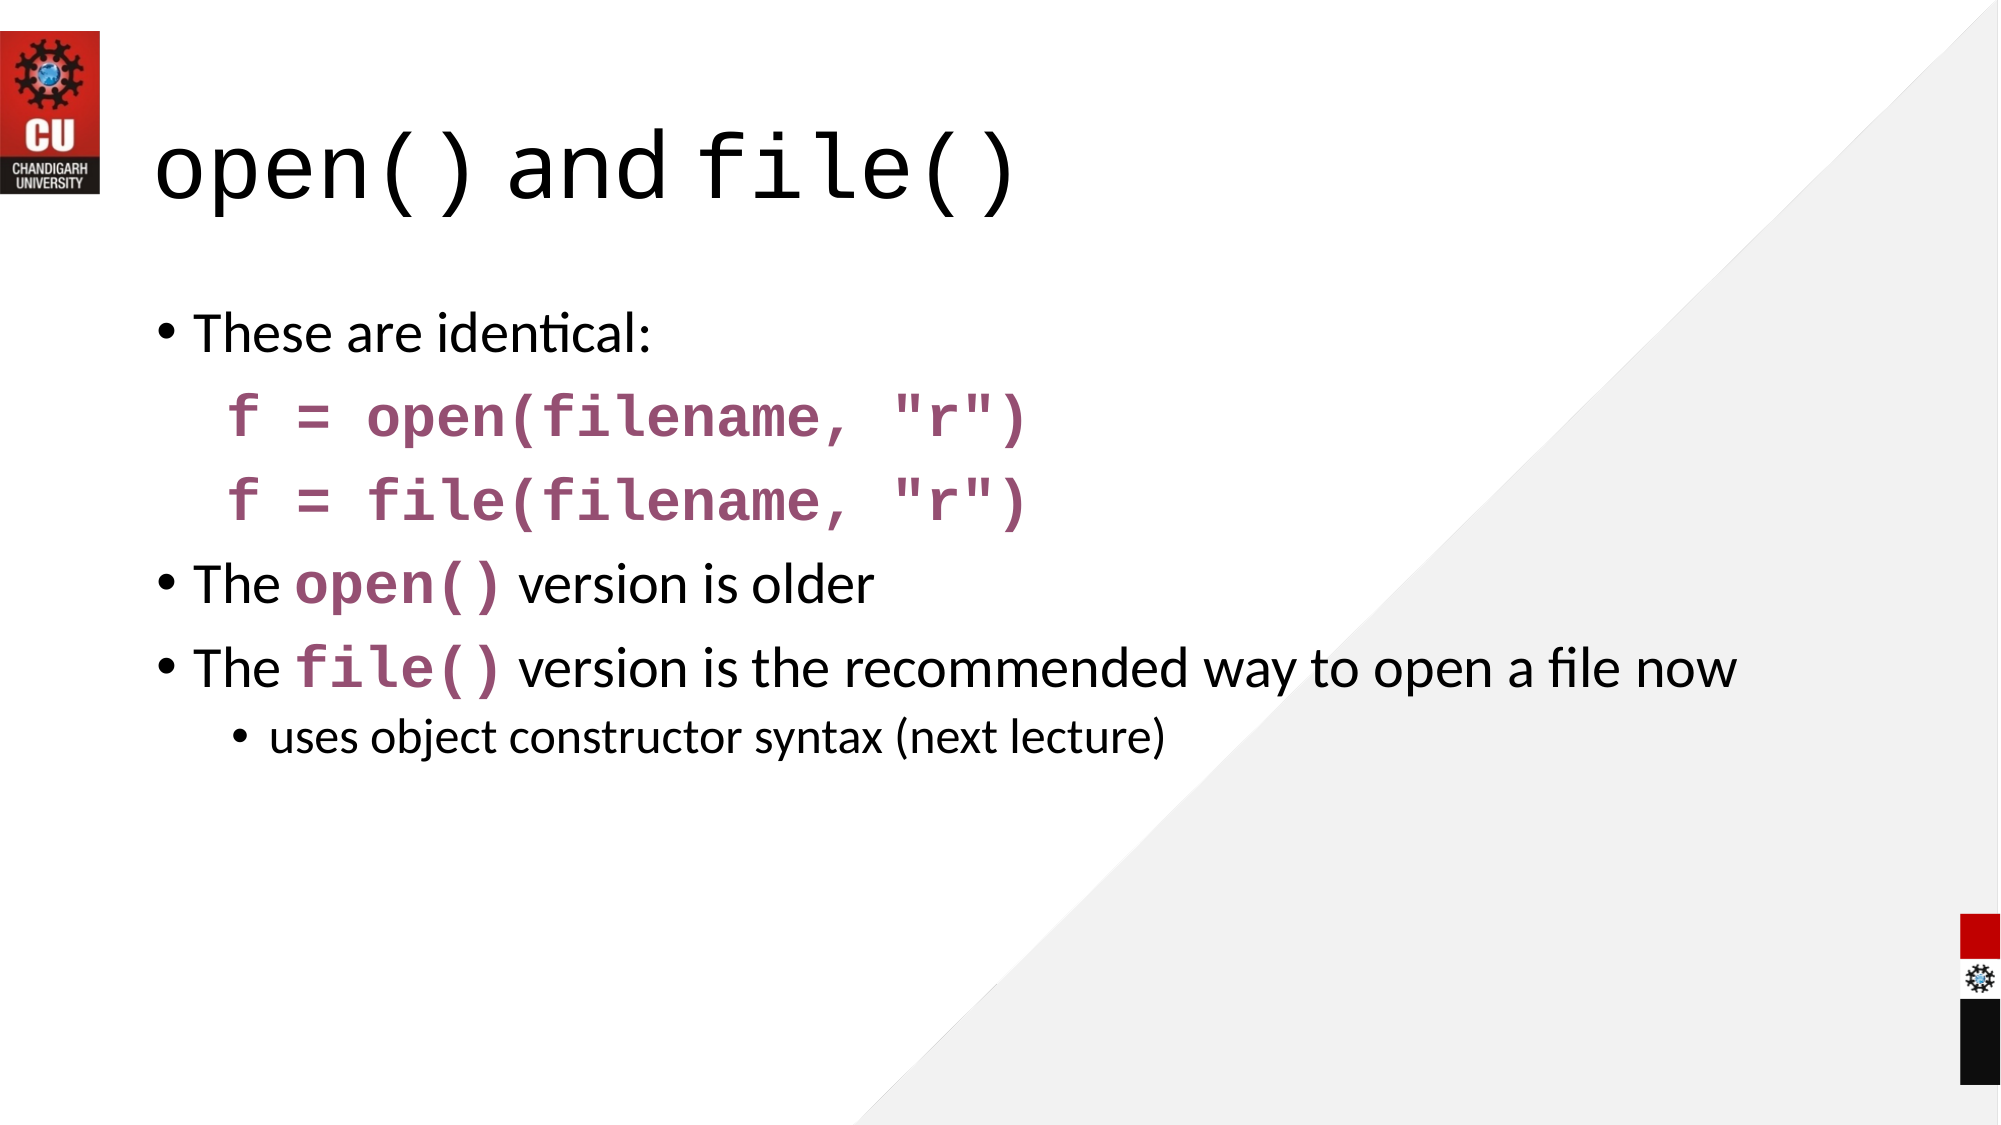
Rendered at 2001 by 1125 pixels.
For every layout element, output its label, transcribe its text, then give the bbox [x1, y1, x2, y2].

title open() and file() [137, 59, 1863, 278]
picture [0, 0, 2001, 1125]
list These are identical: f = open(filename, "r") f = file(filename, "r") The open() version is older The file() version is the recommended way to open a file now uses object constructor syntax (next lecture) [141, 294, 1904, 979]
